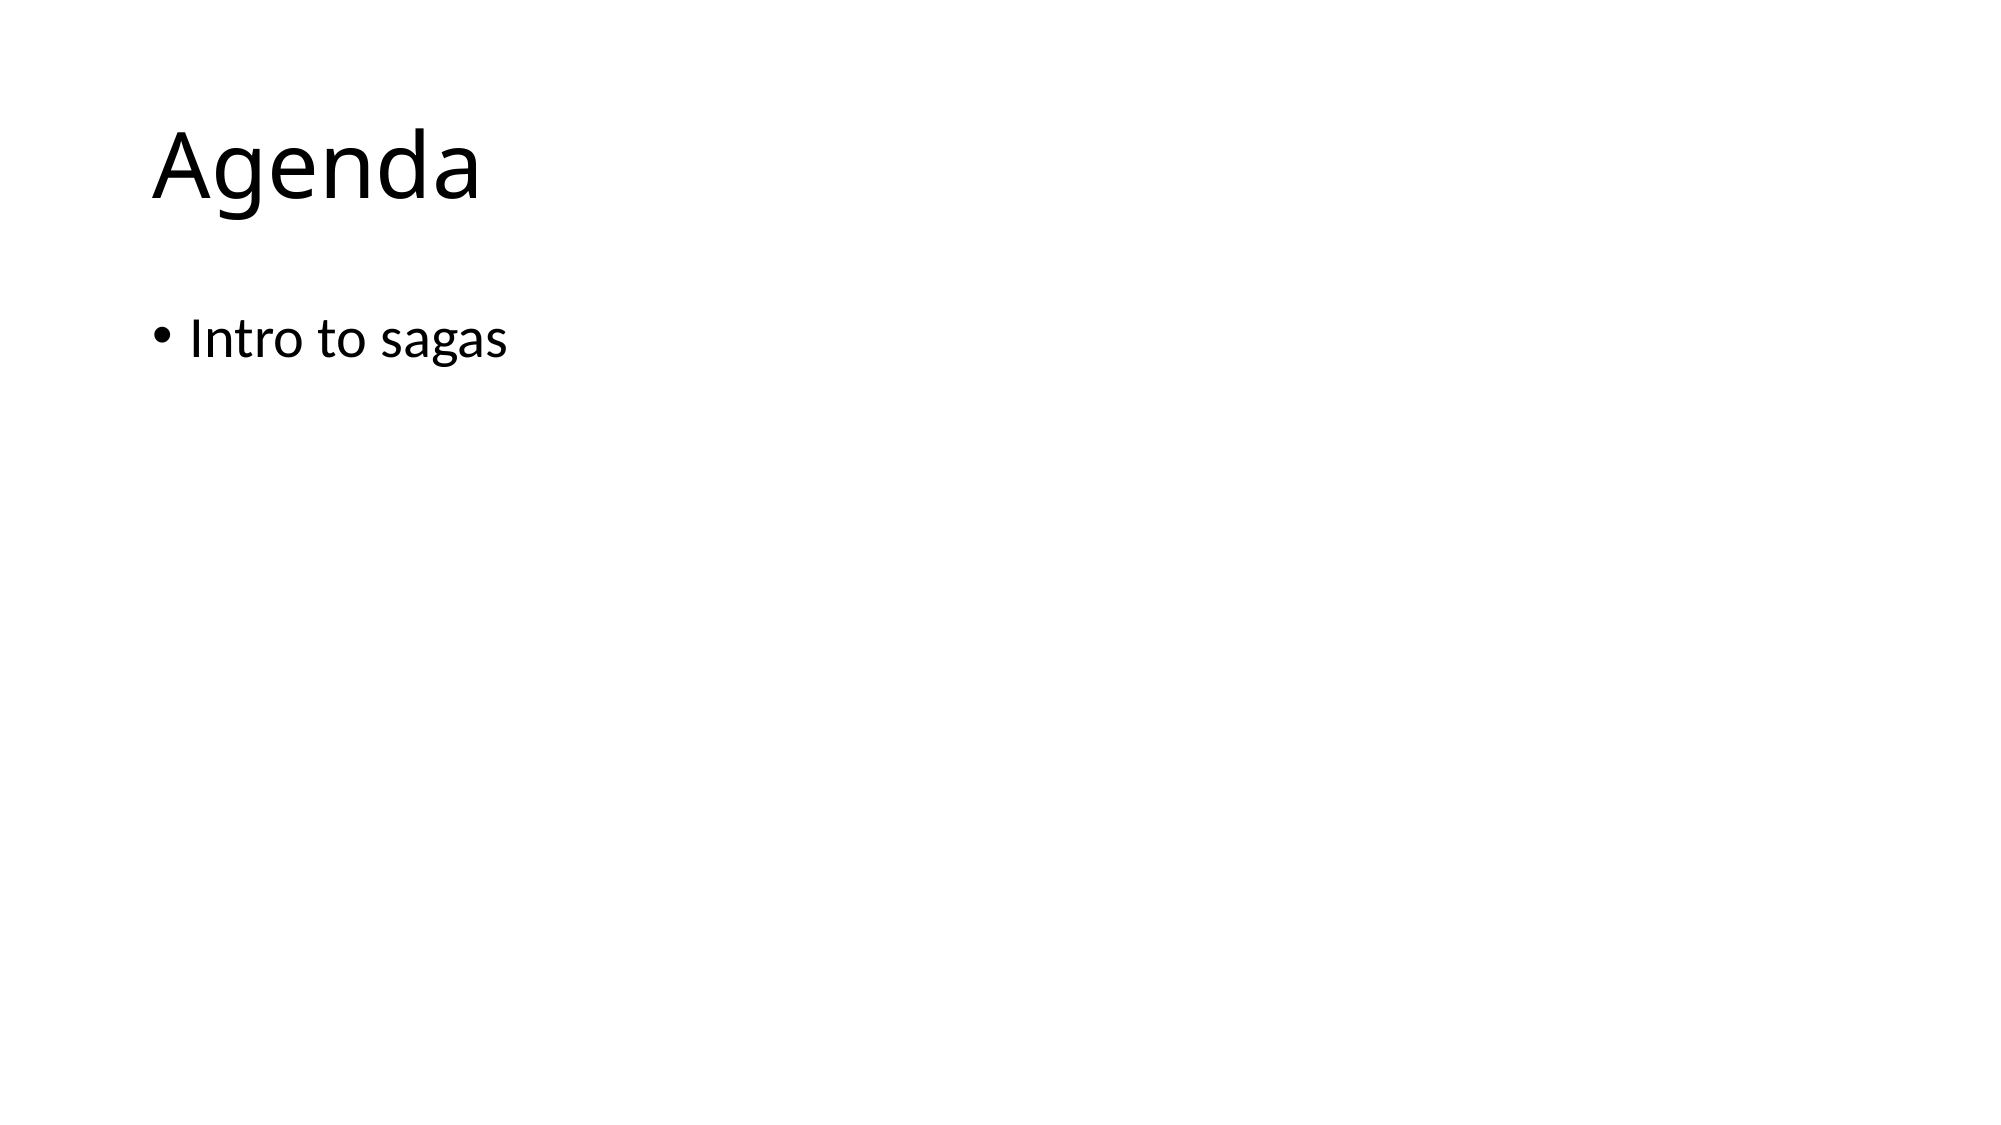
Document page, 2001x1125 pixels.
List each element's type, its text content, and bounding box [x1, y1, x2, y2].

list Intro to sagas [137, 299, 1863, 1014]
title Agenda [137, 59, 1863, 278]
